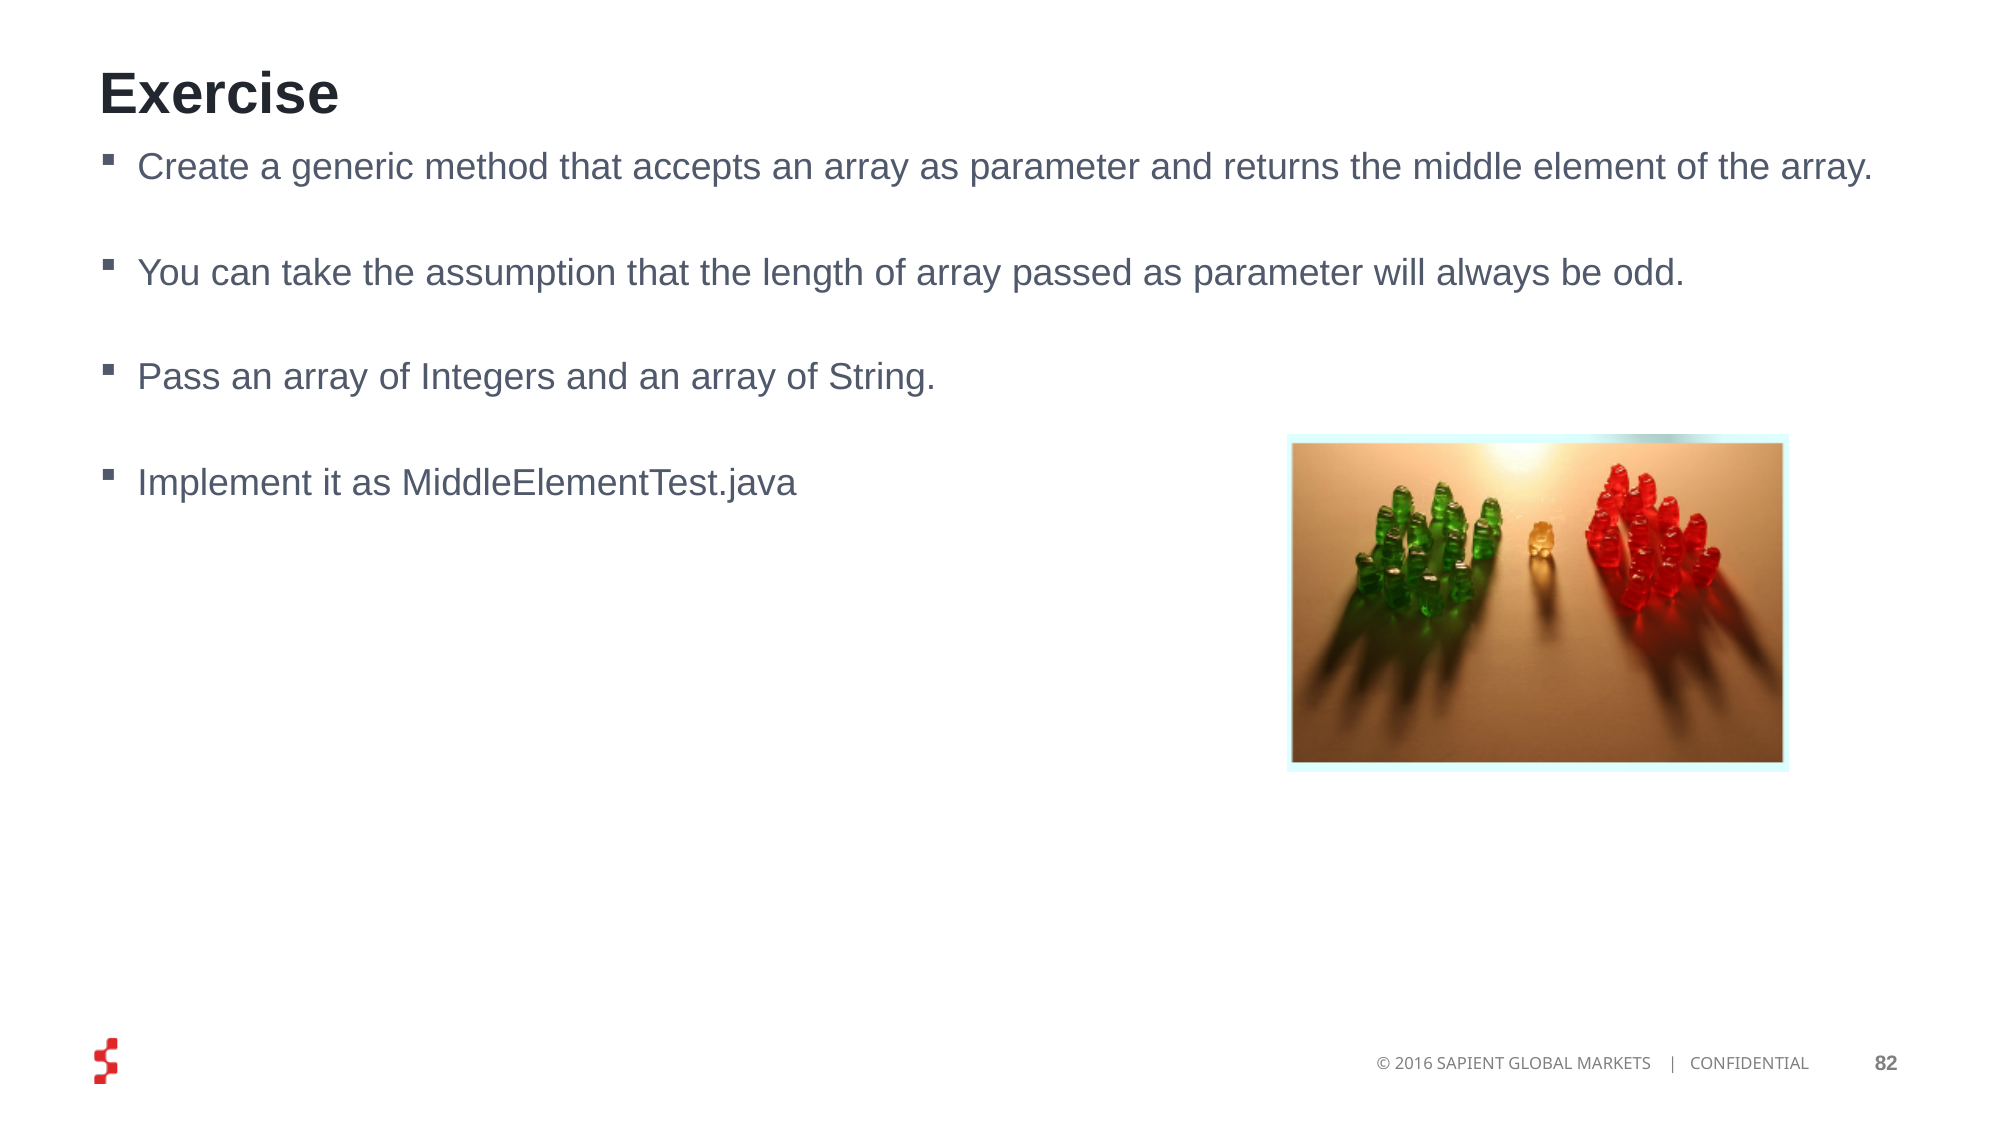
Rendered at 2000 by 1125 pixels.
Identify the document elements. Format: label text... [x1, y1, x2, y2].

title Exercise [99, 47, 1900, 121]
list Create a generic method that accepts an array as parameter and returns the middle element of the array. You can take the assumption that the length of array passed as parameter will always be odd. Pass an array of Integers and an array of String. Implement it as MiddleElementTest.java [99, 142, 1900, 968]
picture [1286, 433, 1789, 772]
